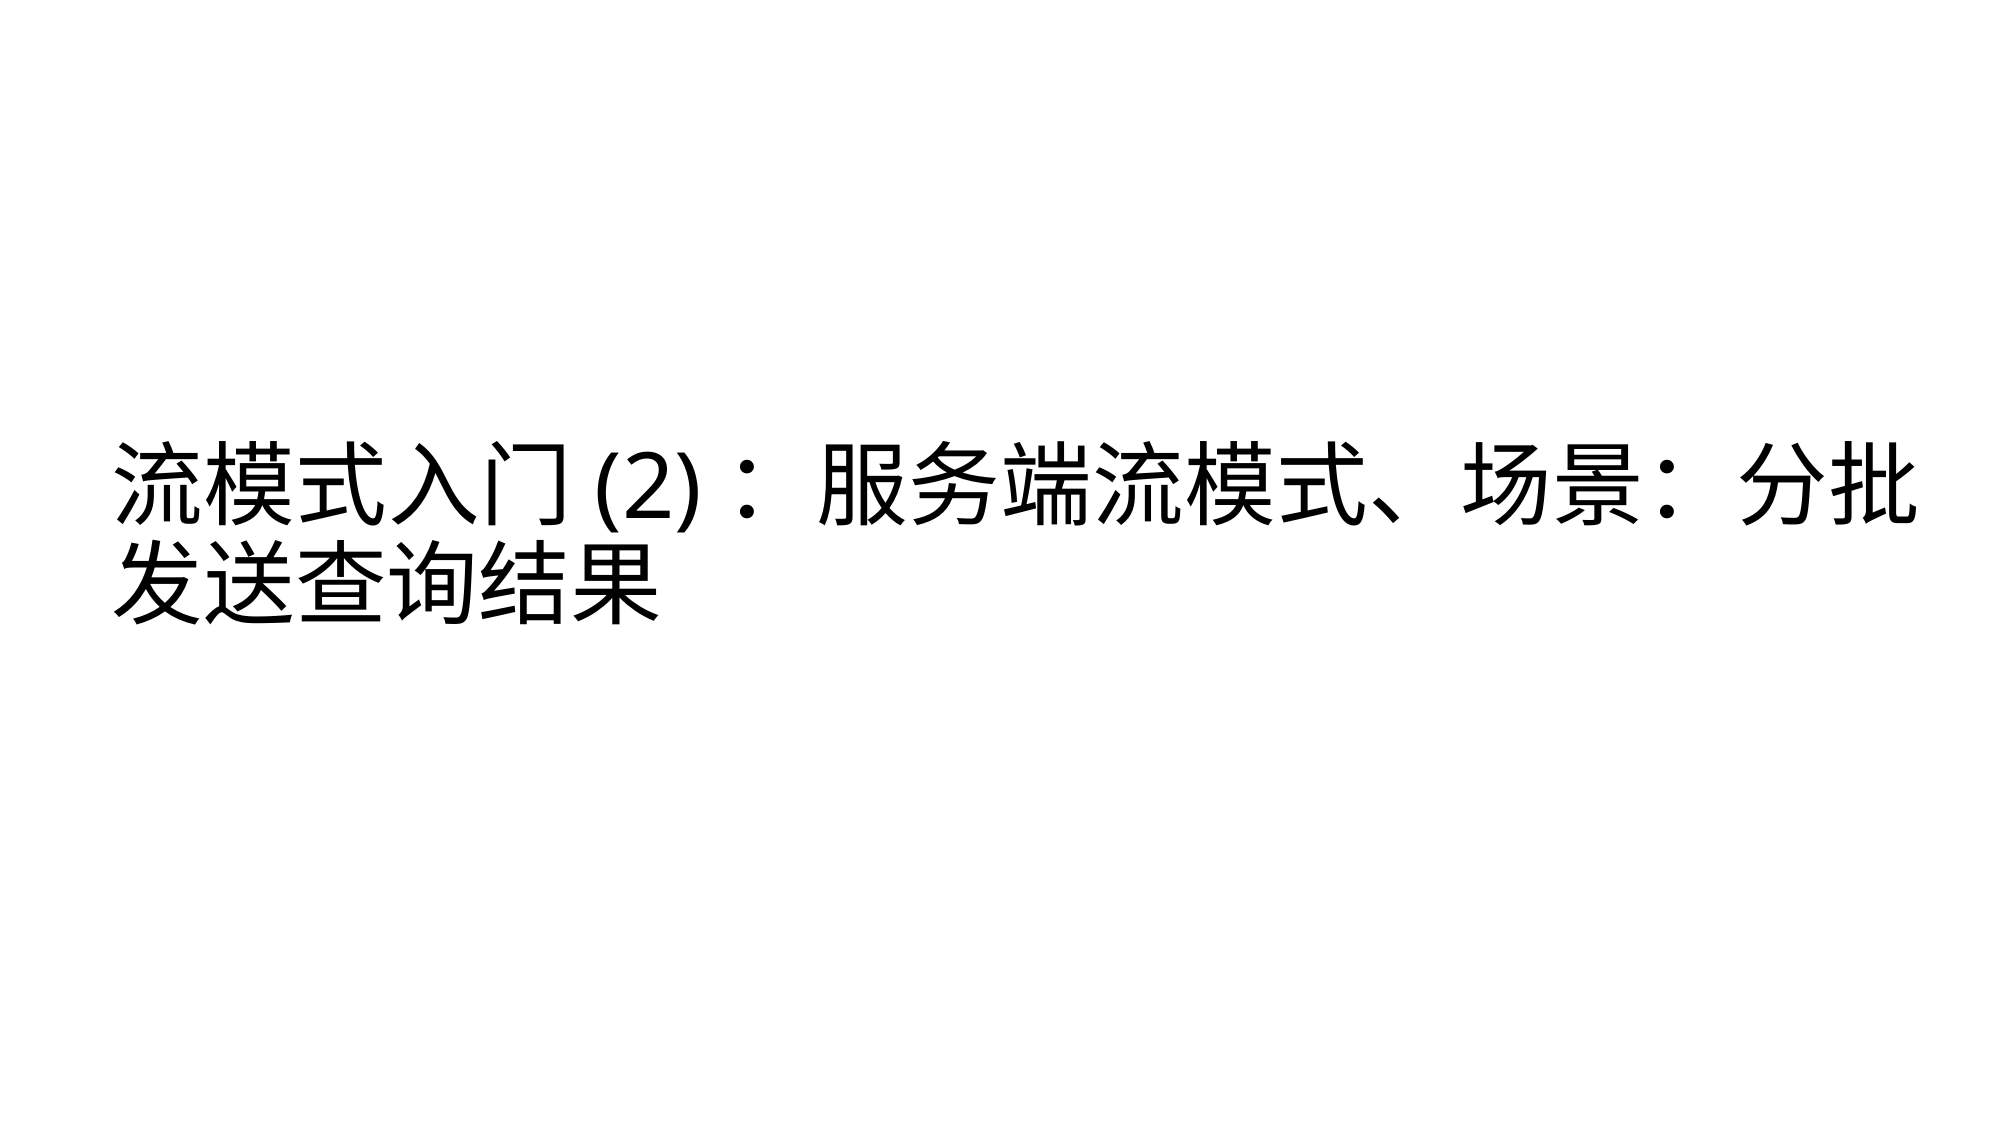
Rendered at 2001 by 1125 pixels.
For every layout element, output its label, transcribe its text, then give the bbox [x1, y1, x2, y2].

title 流模式入门(2)：服务端流模式、场景：分批发送查询结果 [96, 415, 1937, 662]
